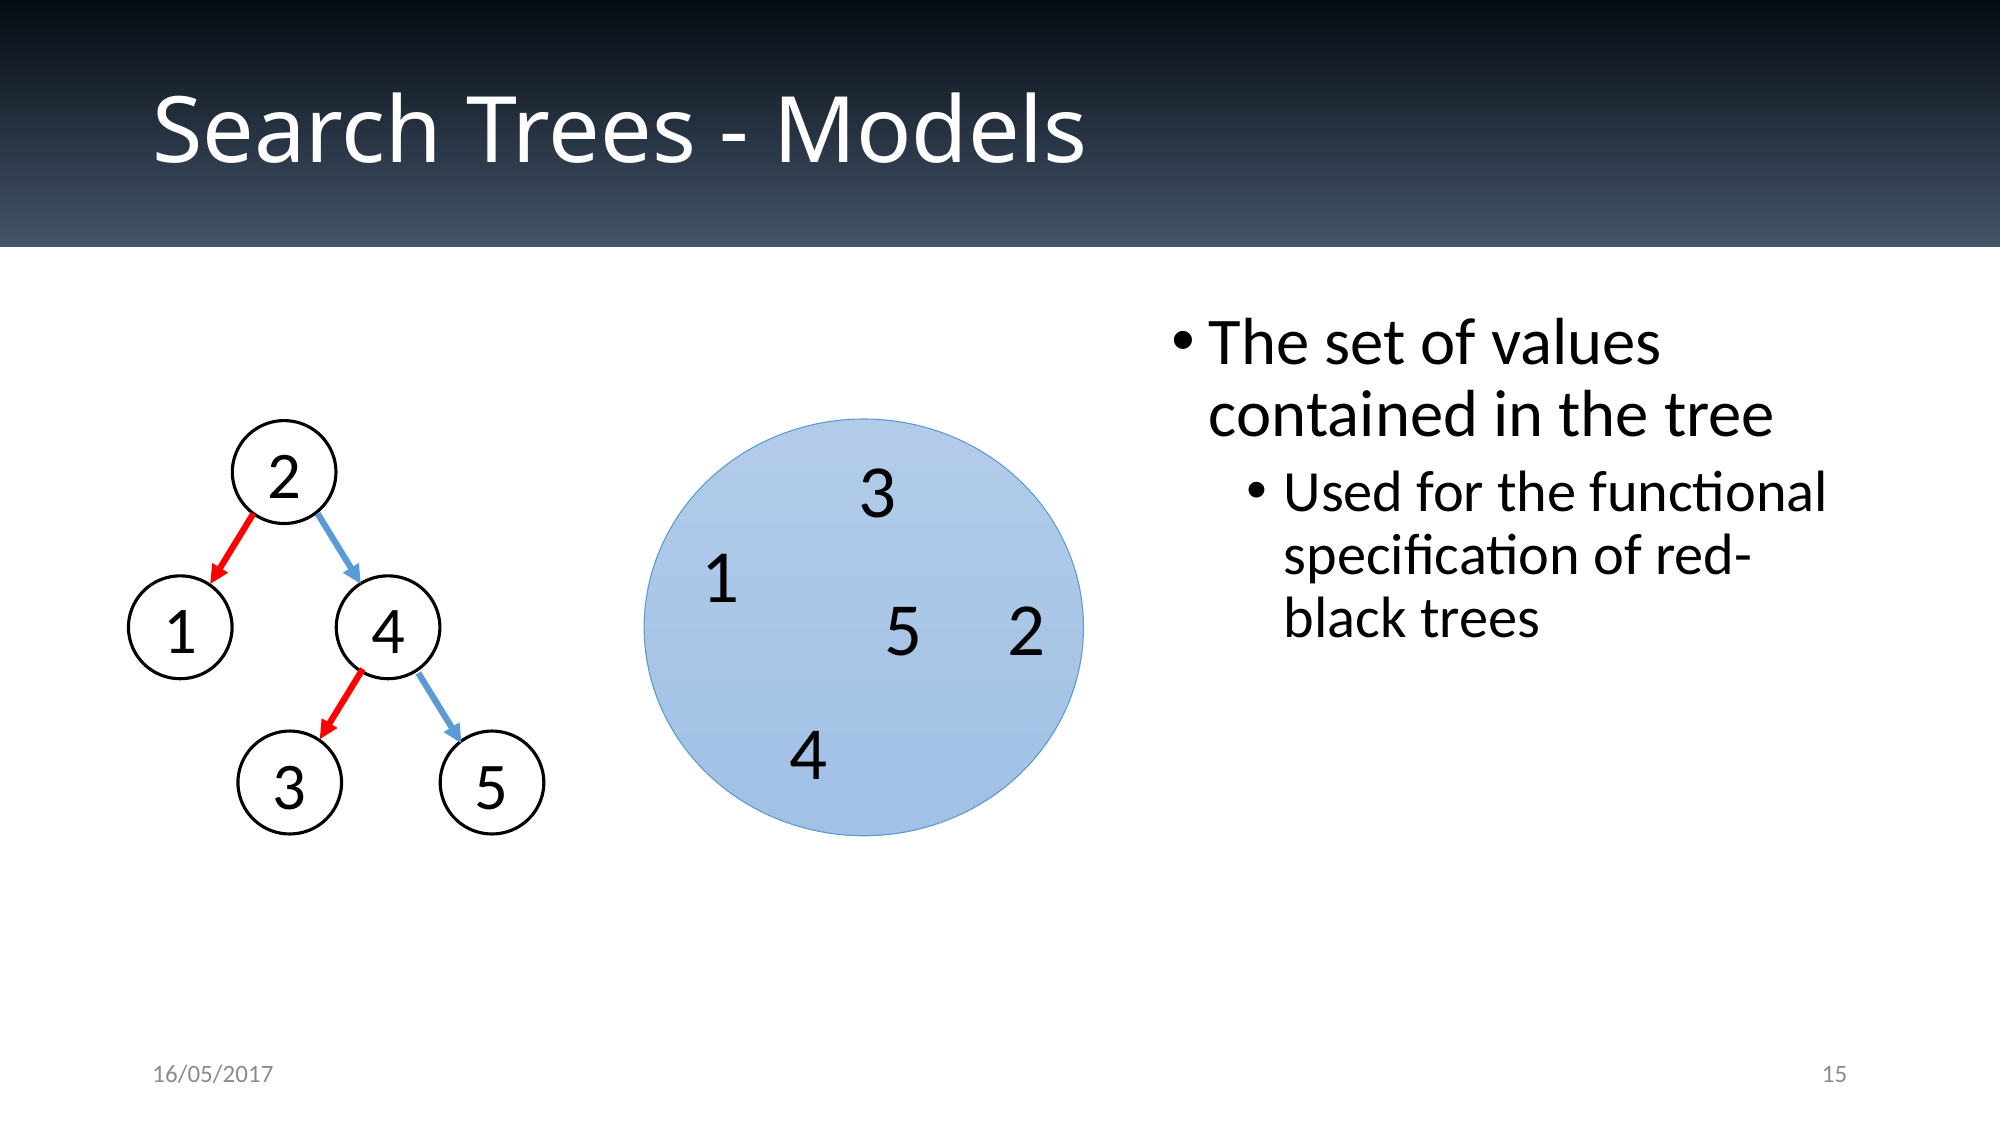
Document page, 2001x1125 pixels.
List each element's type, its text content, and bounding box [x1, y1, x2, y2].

text_box The set of values contained in the tree Used for the functional specification of red-black trees [1156, 299, 1884, 1014]
slide_number 15 [1412, 1042, 1863, 1103]
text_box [128, 420, 544, 835]
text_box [644, 418, 1084, 836]
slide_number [137, 1042, 588, 1103]
title Search Trees - Models [137, 59, 1863, 206]
